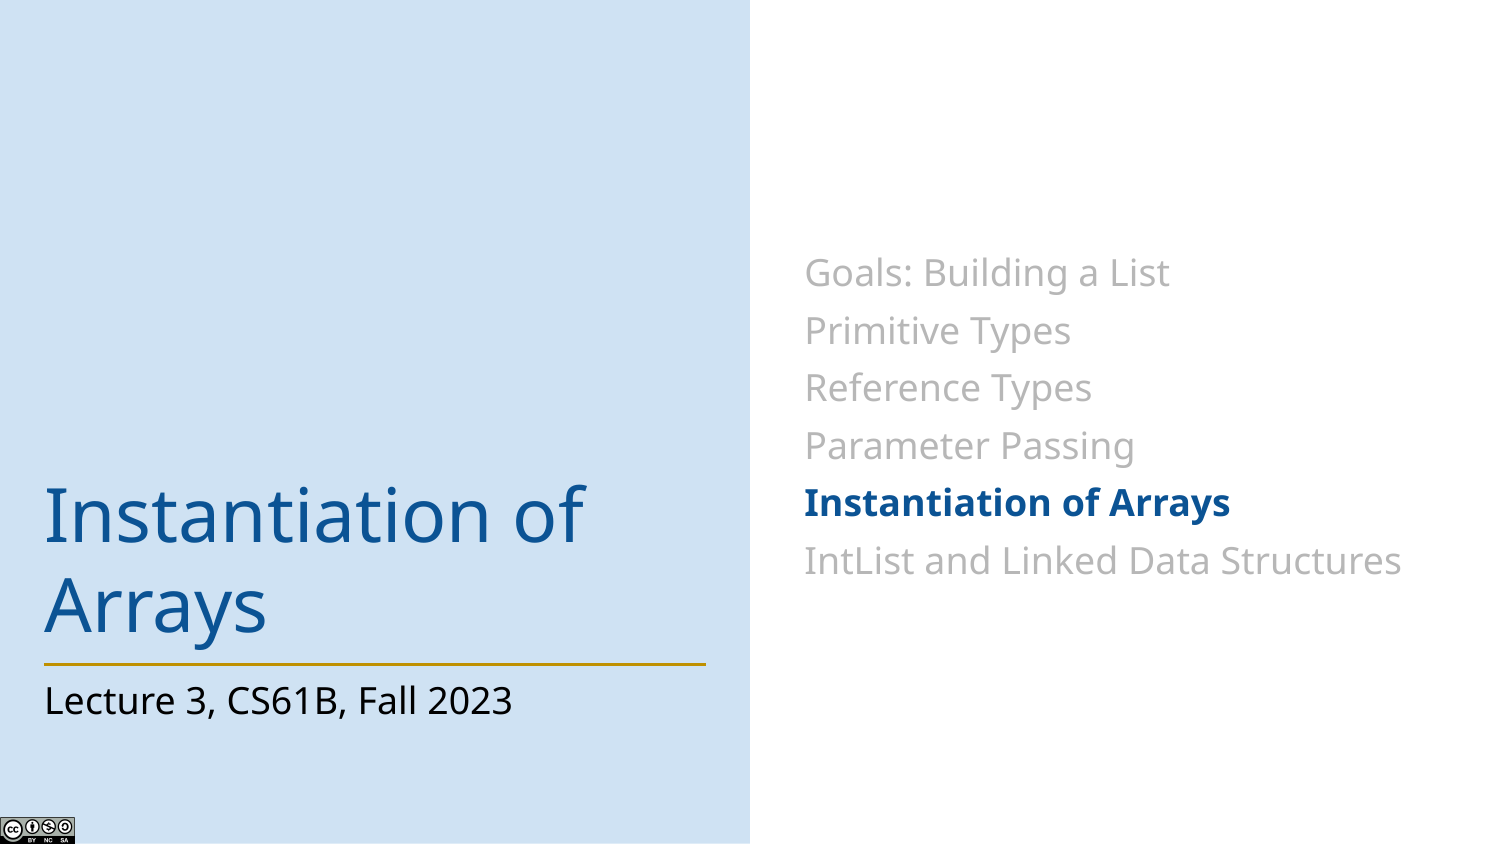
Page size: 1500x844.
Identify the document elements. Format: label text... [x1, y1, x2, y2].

picture [0, 817, 75, 844]
title Instantiation of Arrays [29, 328, 692, 663]
list Goals: Building a List Primitive Types Reference Types Parameter Passing Instantiation of Arrays IntList and Linked Data Structures [789, 65, 1446, 765]
subtitle Lecture 3, CS61B, Fall 2023 [29, 667, 712, 732]
